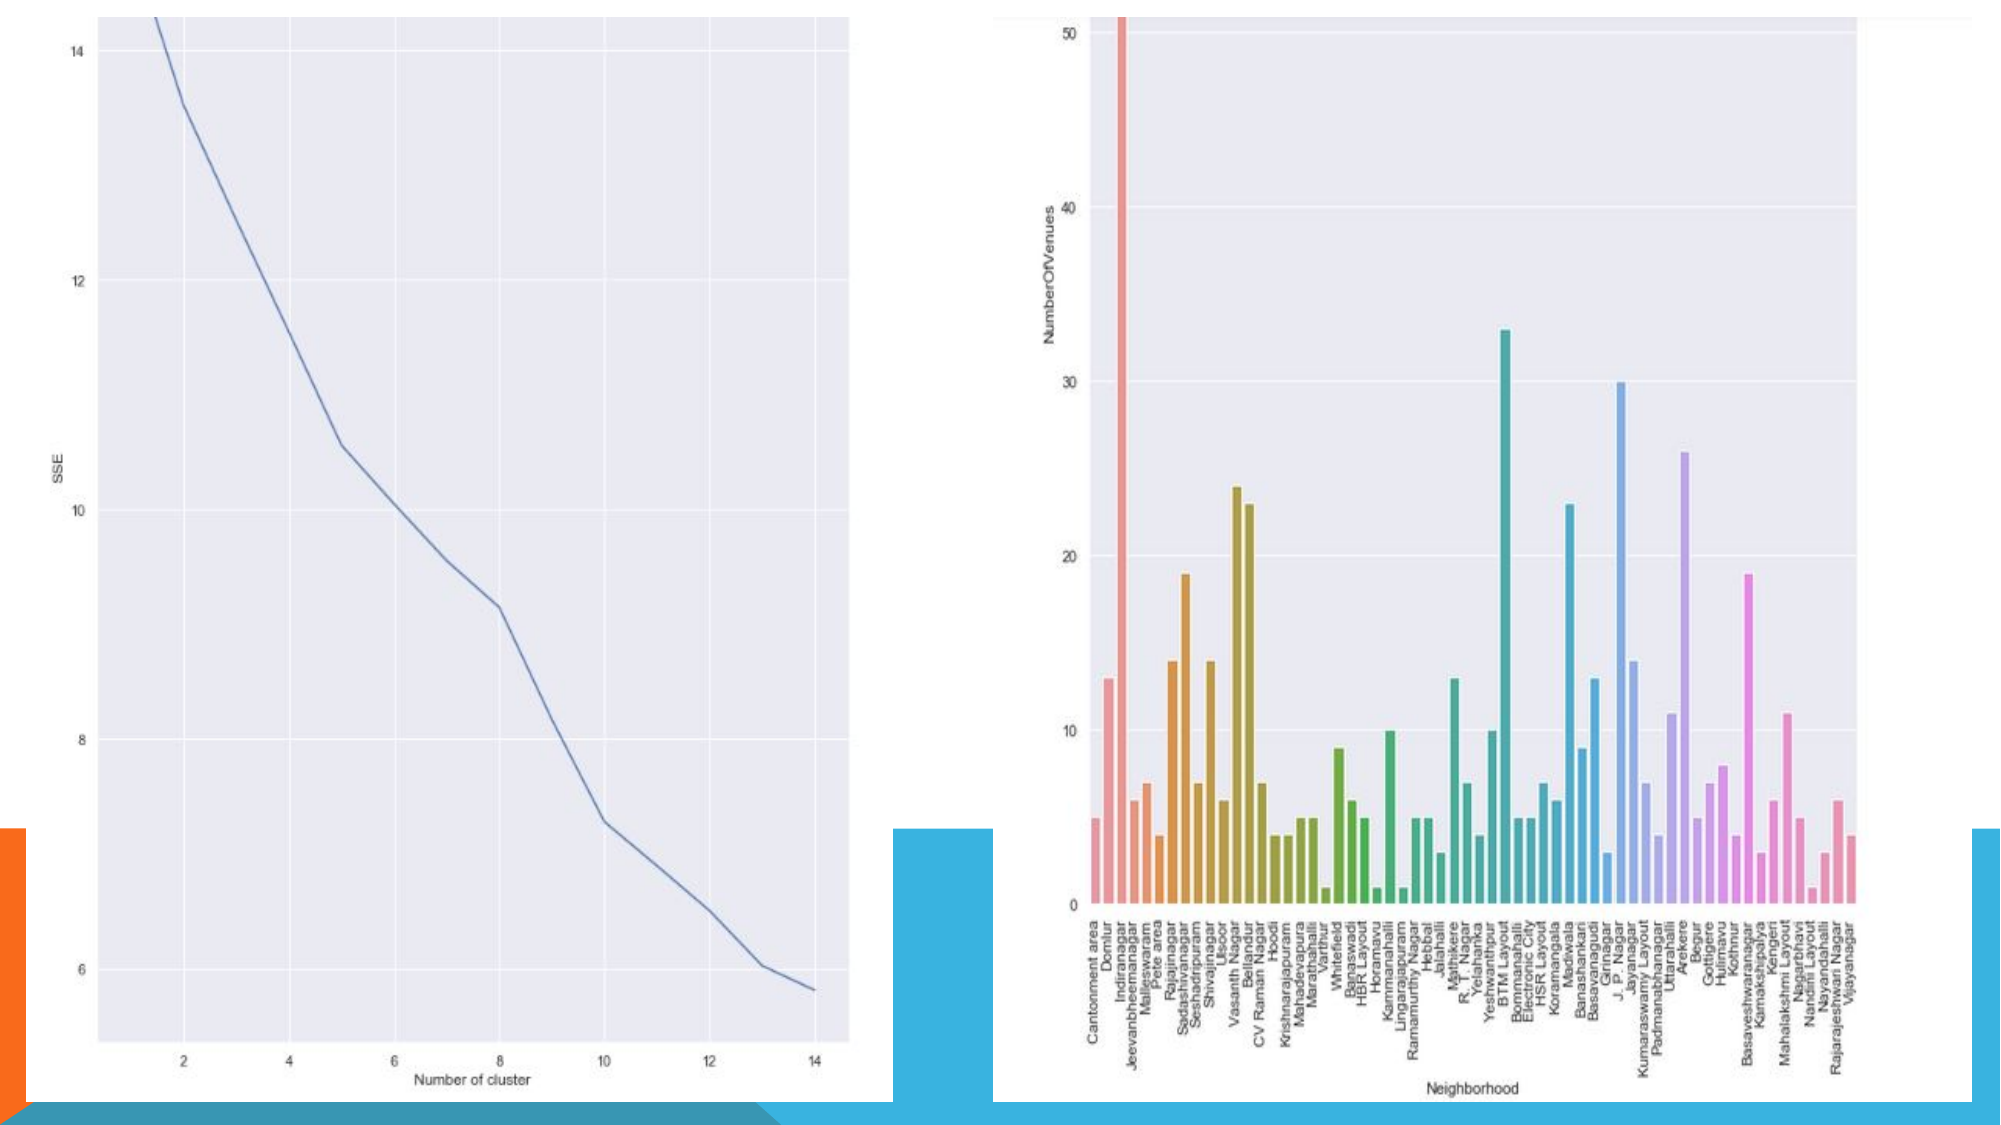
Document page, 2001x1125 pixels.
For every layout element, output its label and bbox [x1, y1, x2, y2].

picture [993, 17, 1972, 1103]
list [25, 17, 893, 1103]
